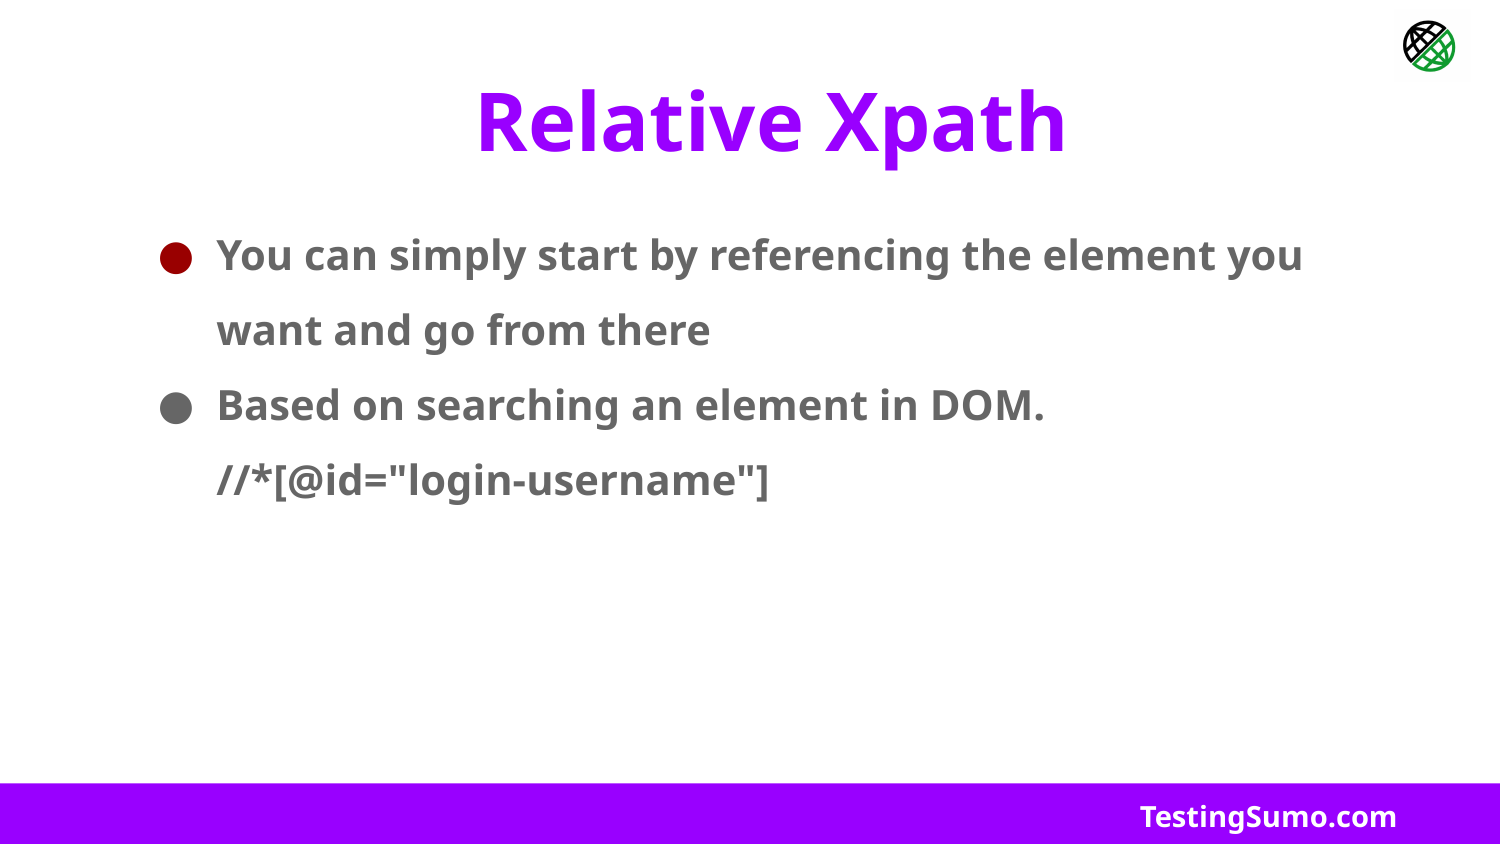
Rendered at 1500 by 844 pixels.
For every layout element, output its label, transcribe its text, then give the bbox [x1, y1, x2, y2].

text_box You can simply start by referencing the element you want and go from there Based on searching an element in DOM. //*[@id="login-username"] [126, 188, 1374, 751]
title Relative Xpath [72, 50, 1471, 189]
picture [1393, 9, 1471, 82]
